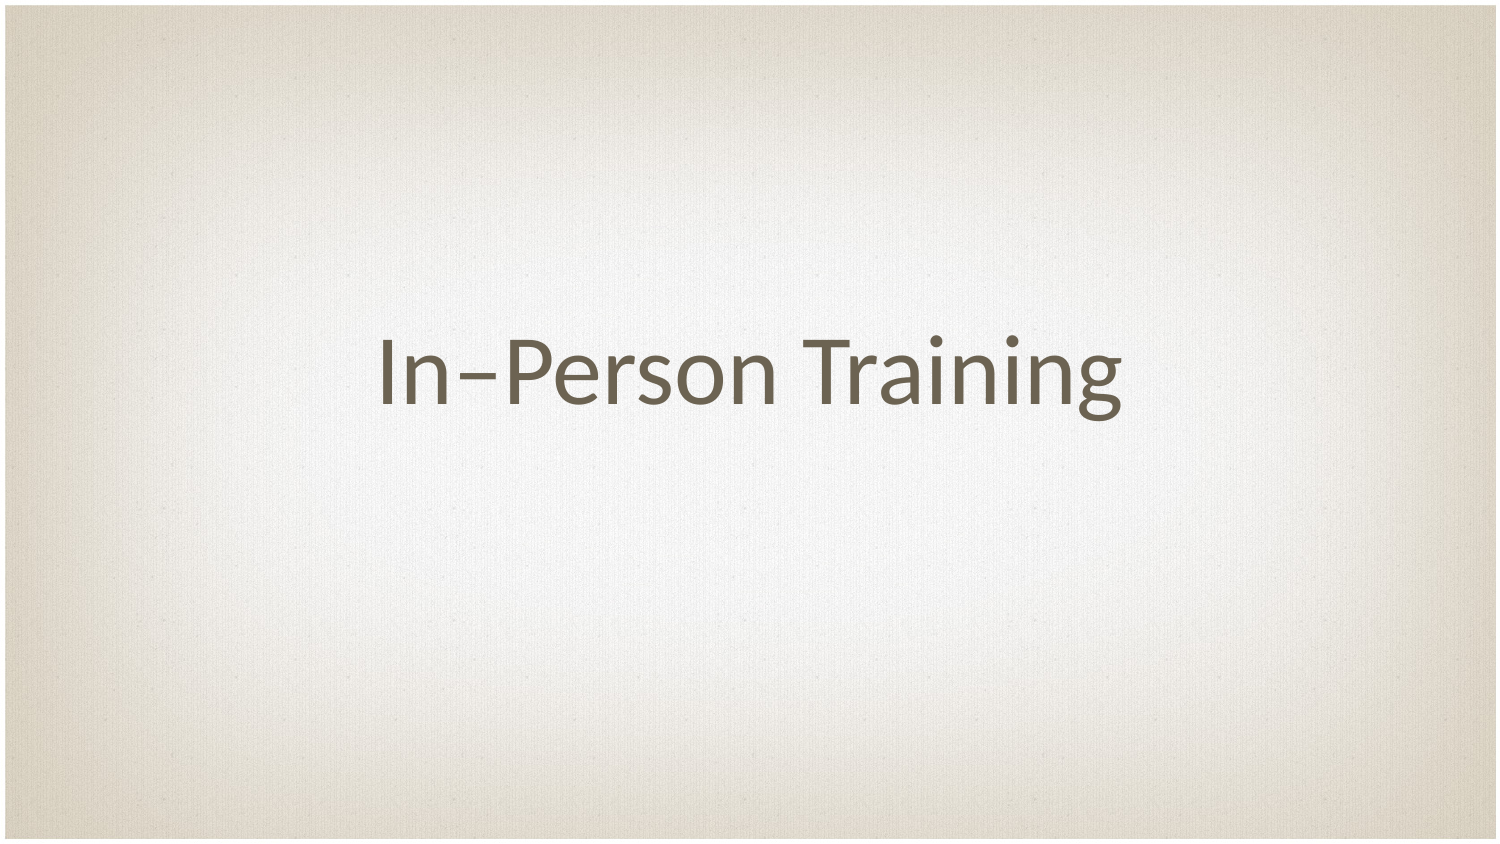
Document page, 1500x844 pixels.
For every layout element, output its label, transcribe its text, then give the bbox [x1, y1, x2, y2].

list In–Person Training [75, 196, 1425, 754]
picture [0, 0, 1500, 844]
